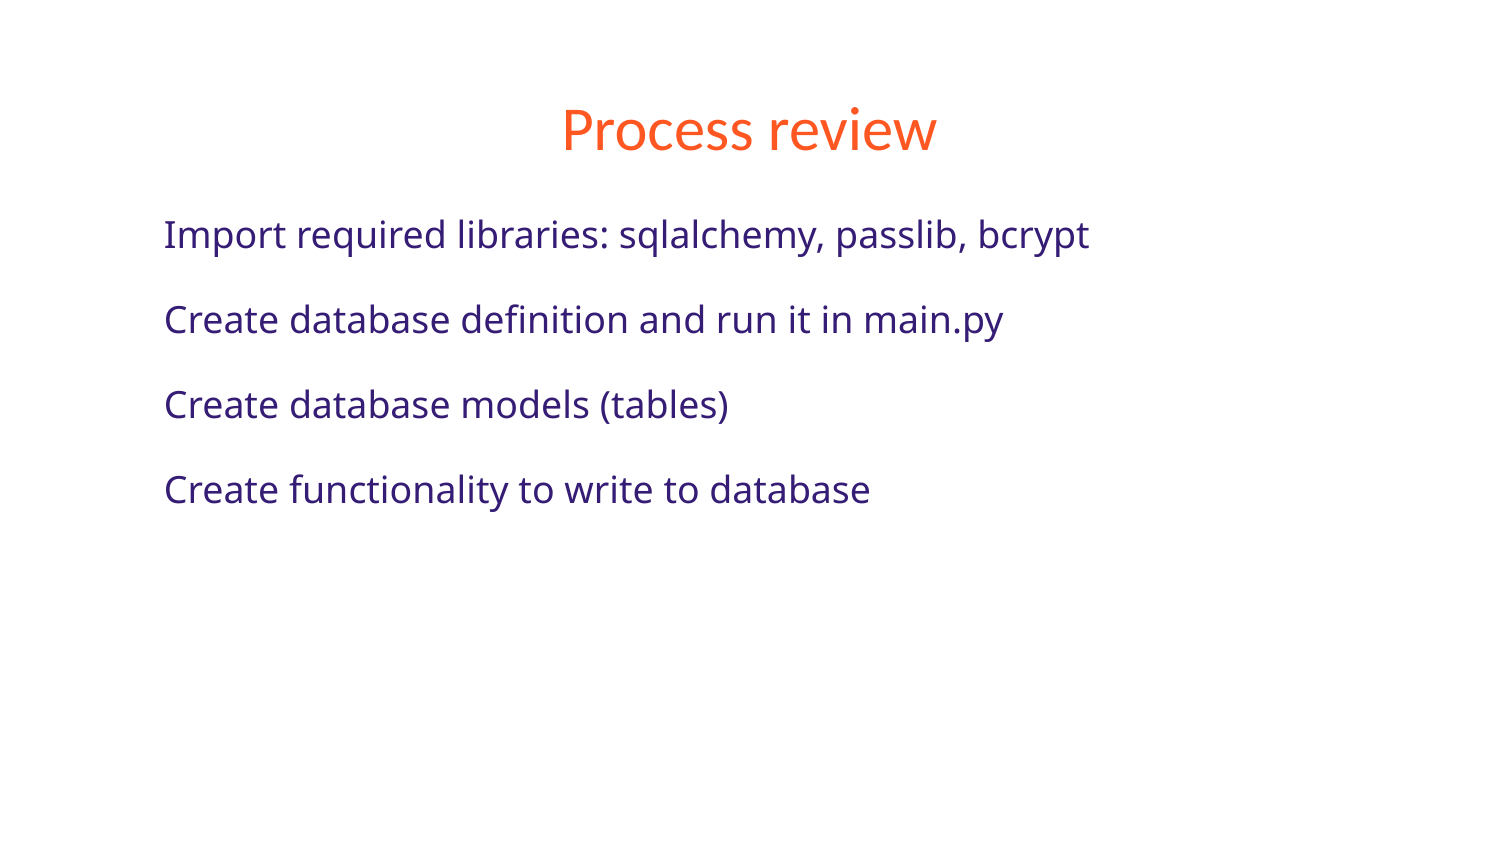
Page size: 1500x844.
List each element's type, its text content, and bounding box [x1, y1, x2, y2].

list Import required libraries: sqlalchemy, passlib, bcrypt Create database definition and run it in main.py Create database models (tables) Create functionality to write to database [148, 189, 1350, 750]
title Process review [51, 72, 1449, 167]
